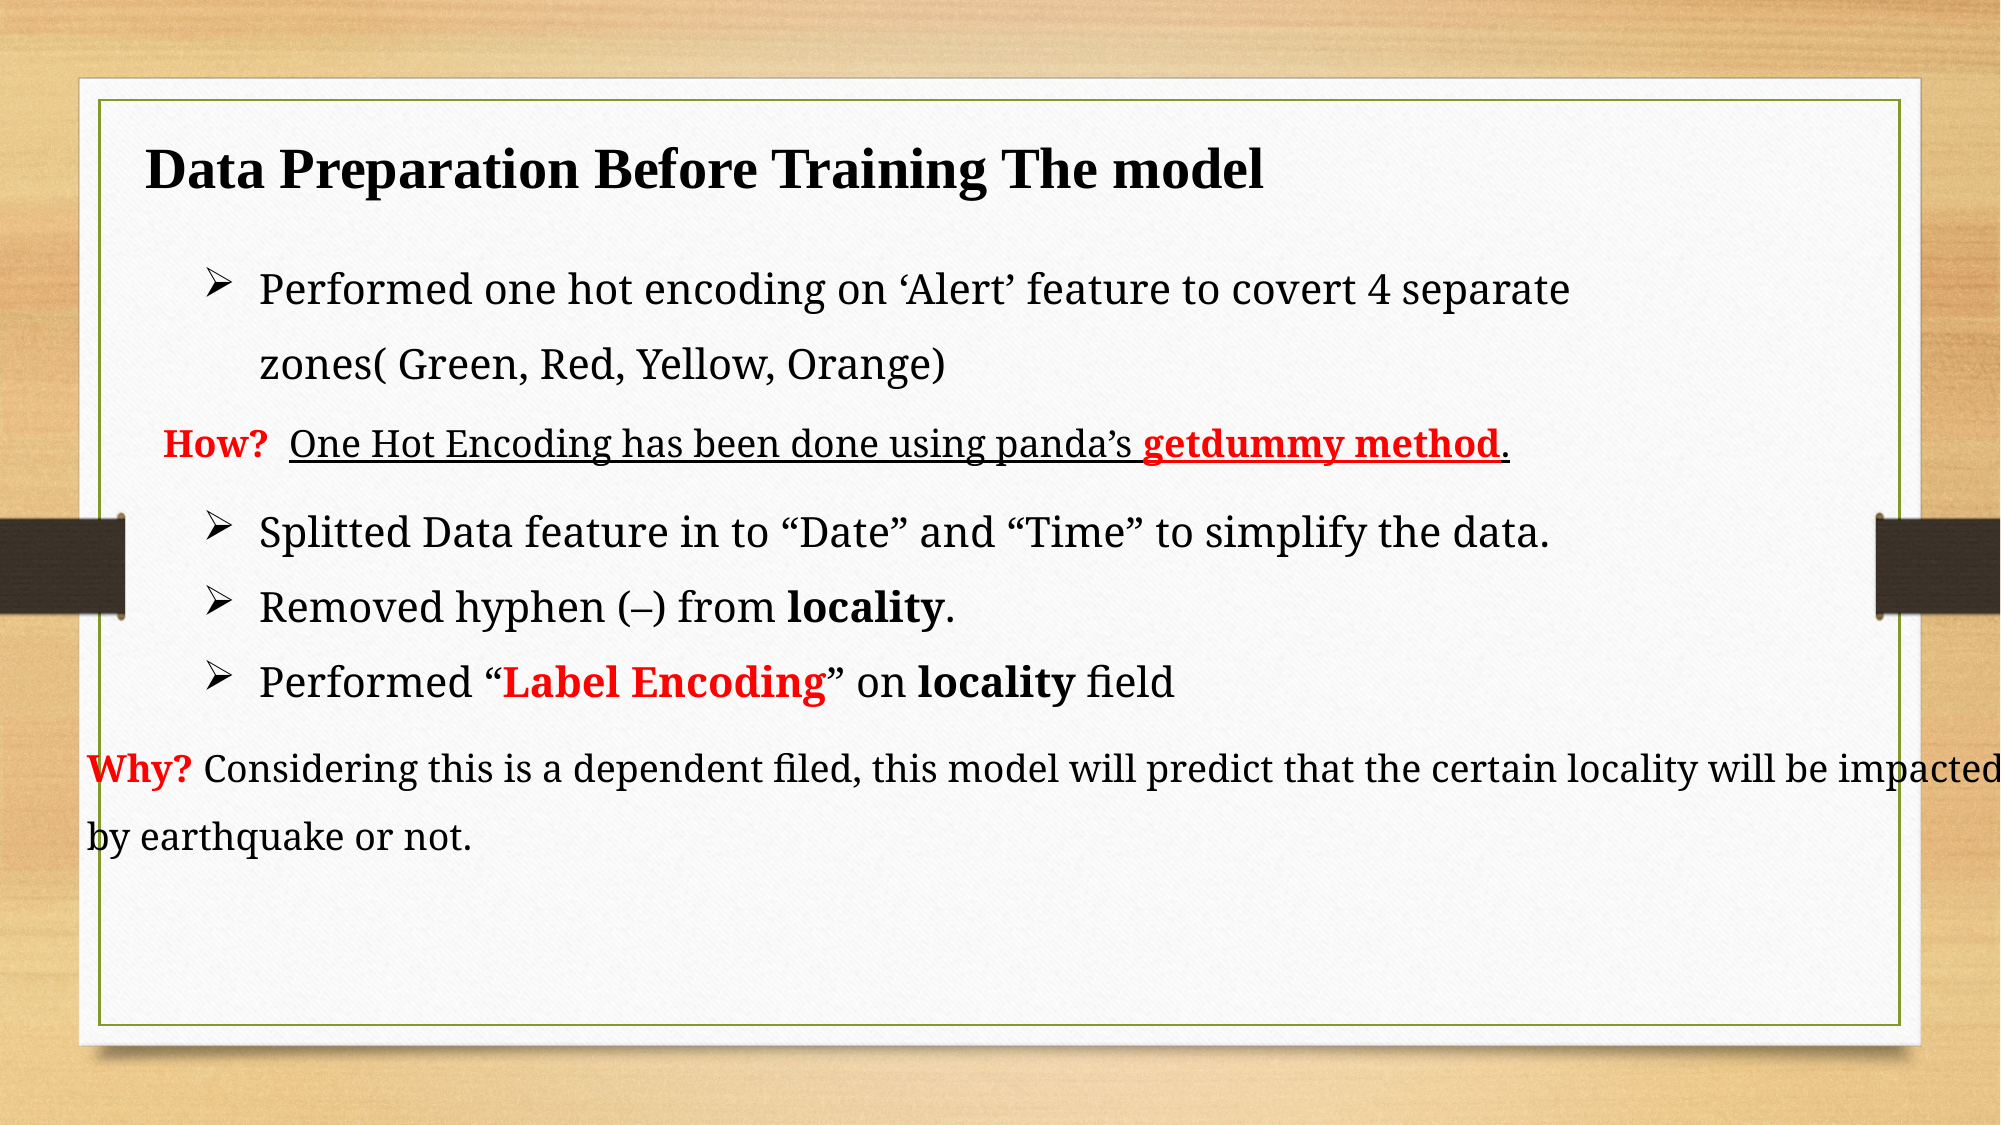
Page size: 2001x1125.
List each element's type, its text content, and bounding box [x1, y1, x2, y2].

picture [0, 0, 2001, 1125]
text_box Why? Considering this is a dependent filed, this model will predict that the certain locality will be impacted by earthquake or not. [72, 715, 2000, 865]
text_box Splitted Data feature in to “Date” and “Time” to simplify the data. Removed hyphen (–) from locality. Performed “Label Encoding” on locality field [188, 472, 1739, 713]
text_box How? One Hot Encoding has been done using panda’s getdummy method. [148, 389, 1526, 472]
text_box Data Preparation Before Training The model [130, 122, 1281, 208]
text_box Performed one hot encoding on ‘Alert’ feature to covert 4 separate zones( Green, Red, Yellow, Orange) [188, 230, 1739, 395]
